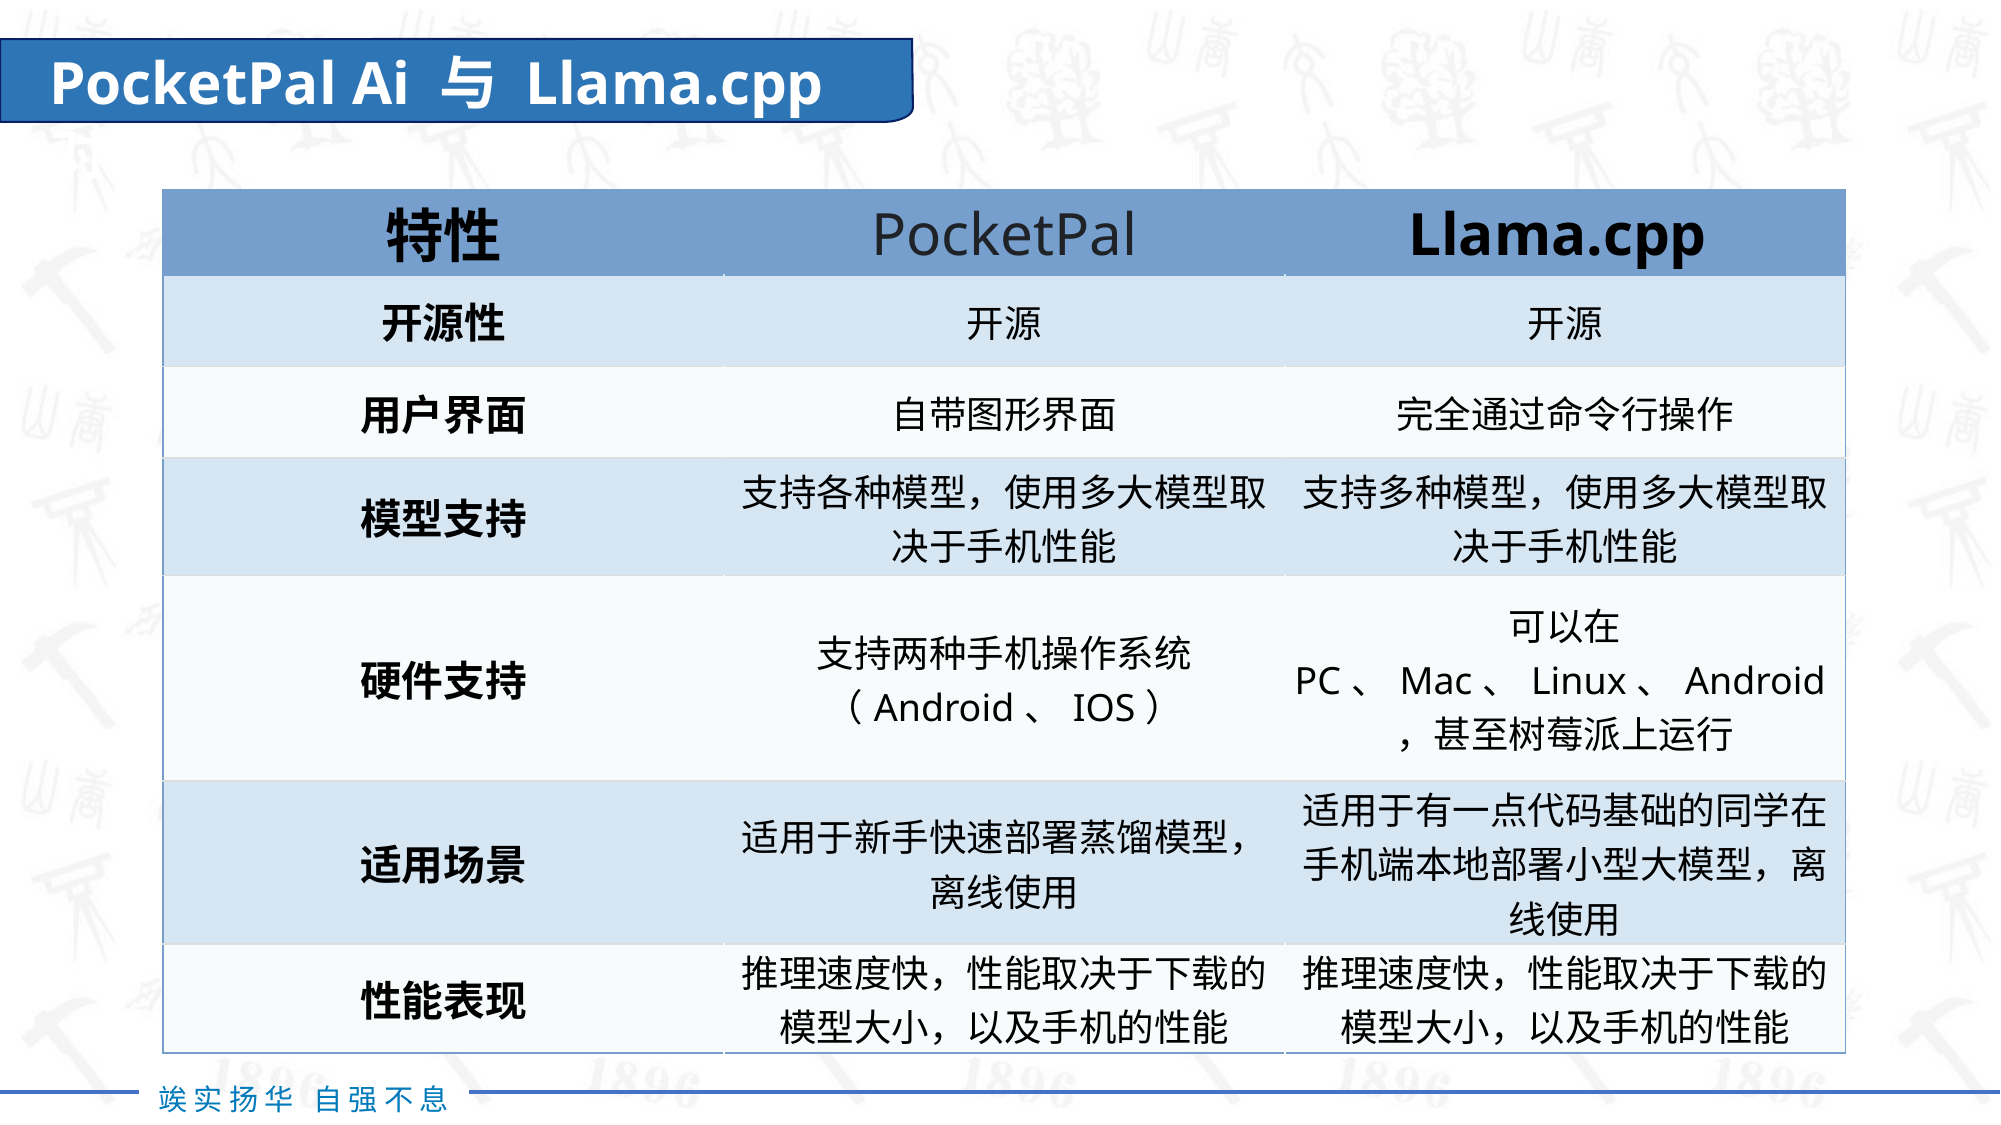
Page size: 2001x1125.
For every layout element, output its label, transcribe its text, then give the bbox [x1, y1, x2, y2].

table_cell 适用于新手快速部署蒸馏模型，离线使用 [725, 782, 1284, 943]
table_header PocketPal [725, 191, 1284, 274]
table_cell 用户界面 [164, 367, 723, 457]
text_box [0, 37, 914, 123]
text_box PocketPal Ai 与 Llama.cpp对比 [34, 38, 879, 108]
table_cell 推理速度快，性能取决于下载的模型大小，以及手机的性能 [725, 945, 1284, 1052]
table_cell 开源性 [164, 276, 723, 366]
table_cell 硬件支持 [164, 576, 723, 780]
table_header Llama.cpp [1286, 191, 1845, 274]
table_cell 开源 [725, 276, 1284, 366]
table_cell 可以在 PC、Mac、Linux、Android，甚至树莓派上运行 [1286, 576, 1845, 780]
table_cell 完全通过命令行操作 [1286, 367, 1845, 457]
table_cell 开源 [1286, 276, 1845, 366]
table_cell 自带图形界面 [725, 367, 1284, 457]
table_cell 支持各种模型，使用多大模型取决于手机性能 [725, 459, 1284, 575]
table_cell 模型支持 [164, 459, 723, 575]
table_cell 适用于有一点代码基础的同学在手机端本地部署小型大模型，离线使用 [1286, 782, 1845, 943]
table_header 特性 [164, 191, 723, 274]
table_cell 适用场景 [164, 782, 723, 943]
table_cell 支持多种模型，使用多大模型取决于手机性能 [1286, 459, 1845, 575]
table_cell 性能表现 [164, 945, 723, 1052]
table_cell 支持两种手机操作系统（Android、IOS） [725, 576, 1284, 780]
table_cell 推理速度快，性能取决于下载的模型大小，以及手机的性能 [1286, 945, 1845, 1052]
